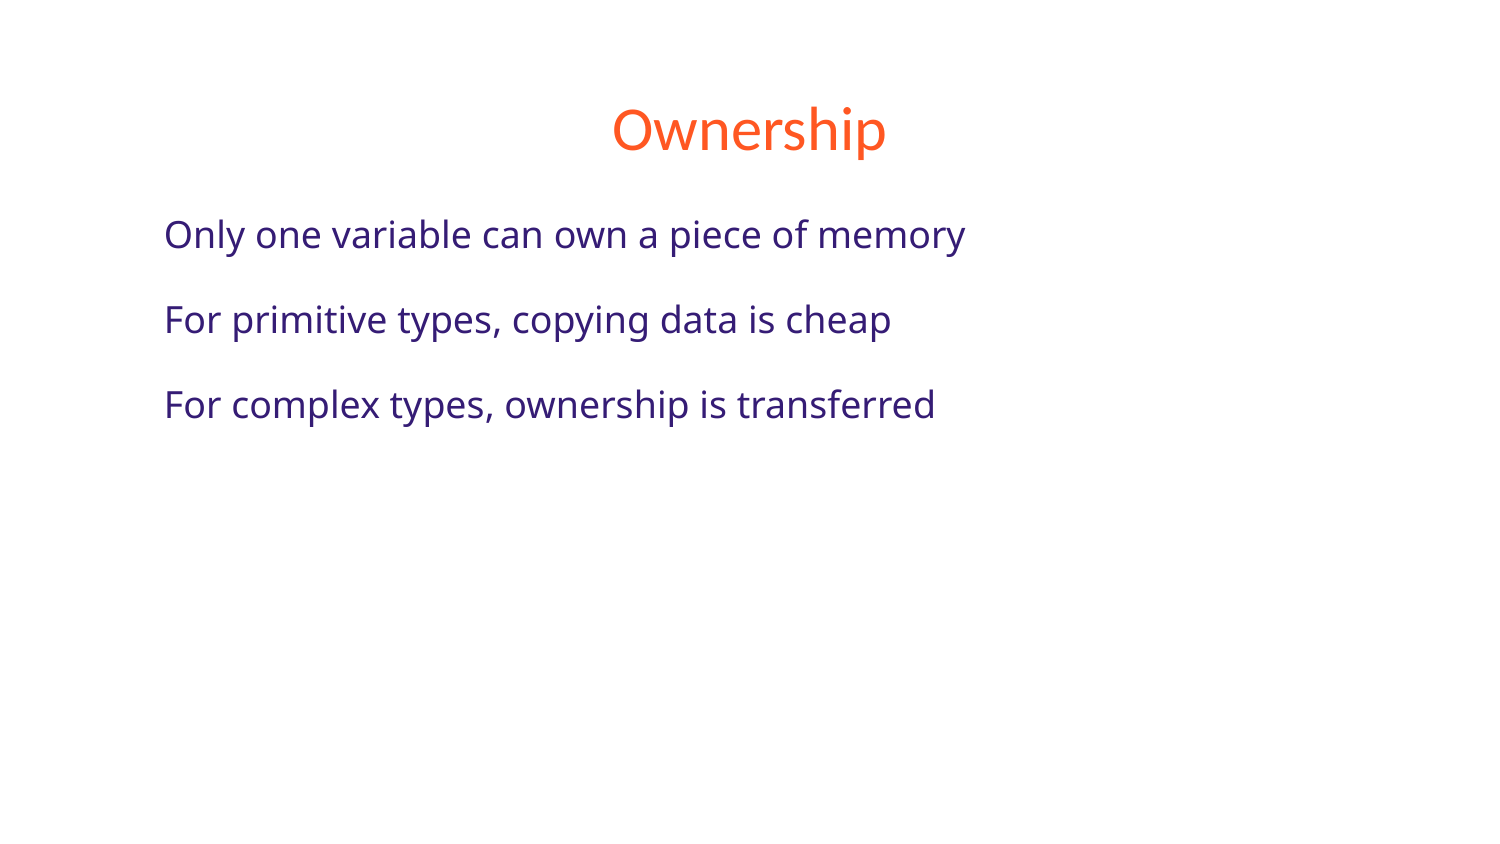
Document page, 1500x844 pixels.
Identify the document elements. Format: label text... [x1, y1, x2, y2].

text_box Only one variable can own a piece of memory For primitive types, copying data is cheap For complex types, ownership is transferred [148, 188, 1350, 750]
title Ownership [51, 72, 1449, 167]
